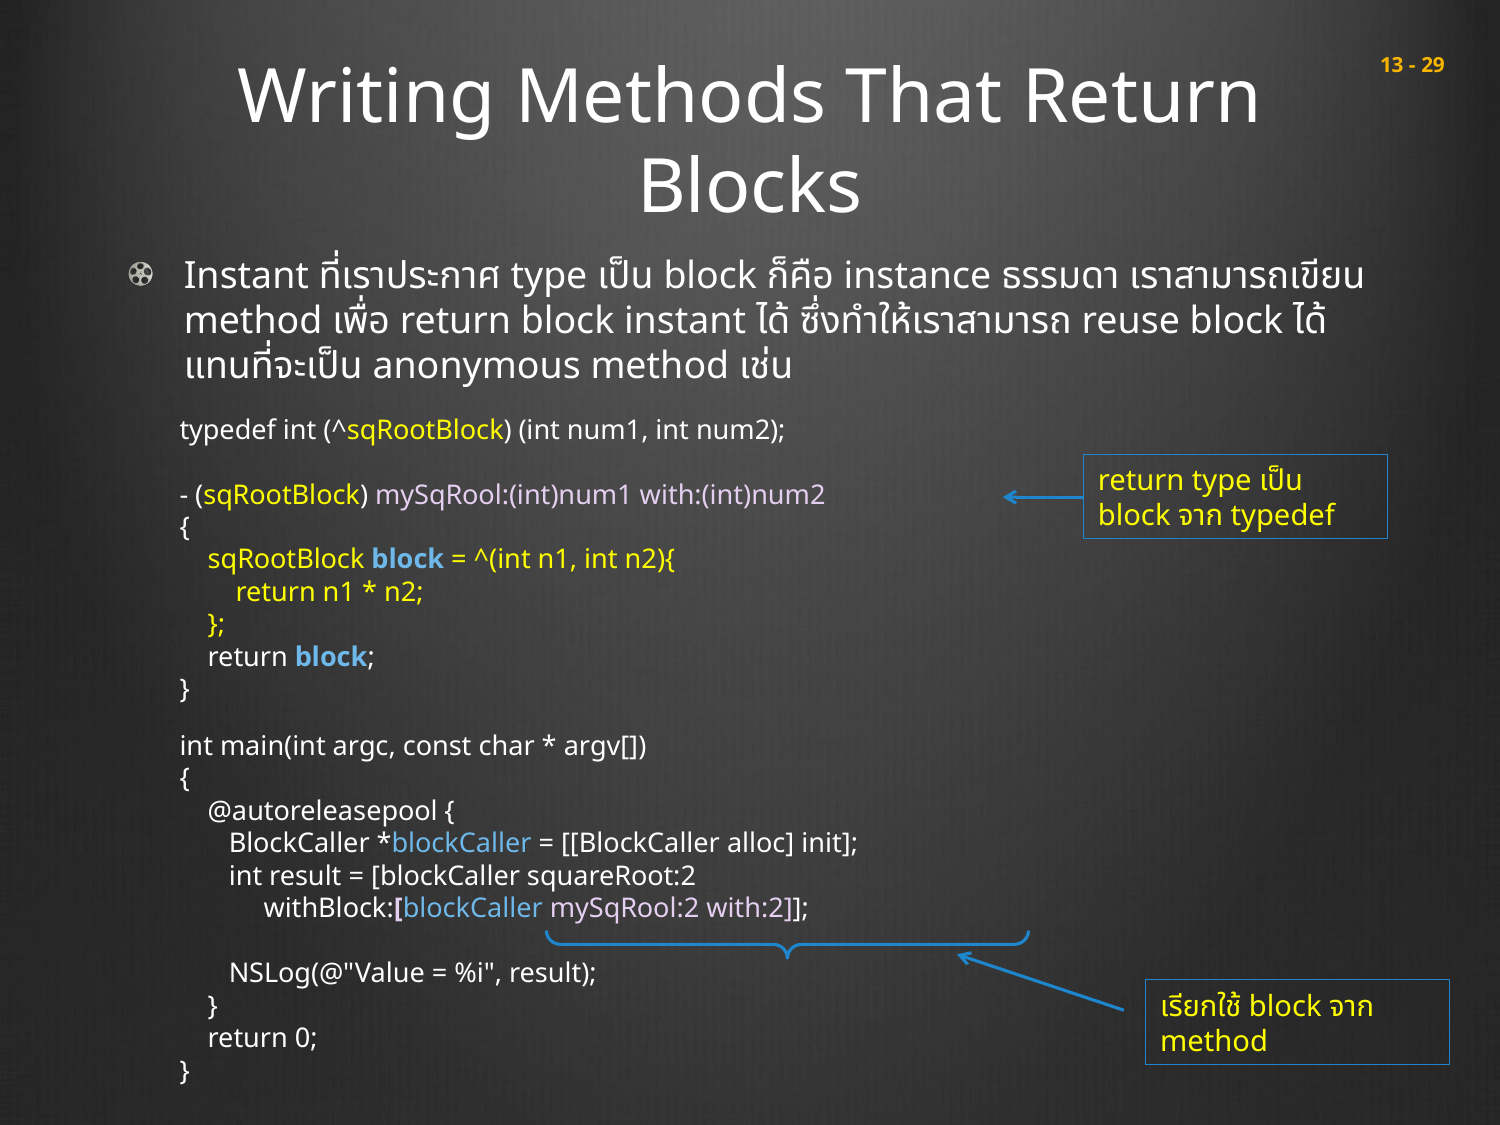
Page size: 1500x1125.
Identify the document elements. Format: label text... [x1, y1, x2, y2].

list Instant ที่เราประกาศ type เป็น block ก็คือ instance ธรรมดา เราสามารถเขียน method เพื่อ return block instant ได้ ซึ่งทำให้เราสามารถ reuse block ได้แทนที่จะเป็น anonymous method เช่น [112, 243, 1388, 437]
text_box [544, 930, 1031, 960]
text_box เรียกใช้ block จาก method [1145, 979, 1450, 1065]
picture [127, 260, 154, 287]
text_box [956, 954, 1125, 1011]
text_box 13 - 29 [1306, 43, 1460, 86]
title Writing Methods That Return Blocks [112, 19, 1388, 243]
text_box return type เป็น block จาก typedef [1083, 454, 1388, 539]
text_box int main(int argc, const char * argv[]) { @autoreleasepool { BlockCaller *blockCaller = [[BlockCaller alloc] init]; int result = [blockCaller squareRoot:2 withBlock:[blockCaller mySqRool:2 with:2]]; NSLog(@"Value = %i", result); } return 0; } [164, 720, 1388, 1093]
text_box typedef int (^sqRootBlock) (int num1, int num2); - (sqRootBlock) mySqRool:(int)num1 with:(int)num2 { sqRootBlock block = ^(int n1, int n2){ return n1 * n2; }; return block; } [164, 404, 1388, 712]
